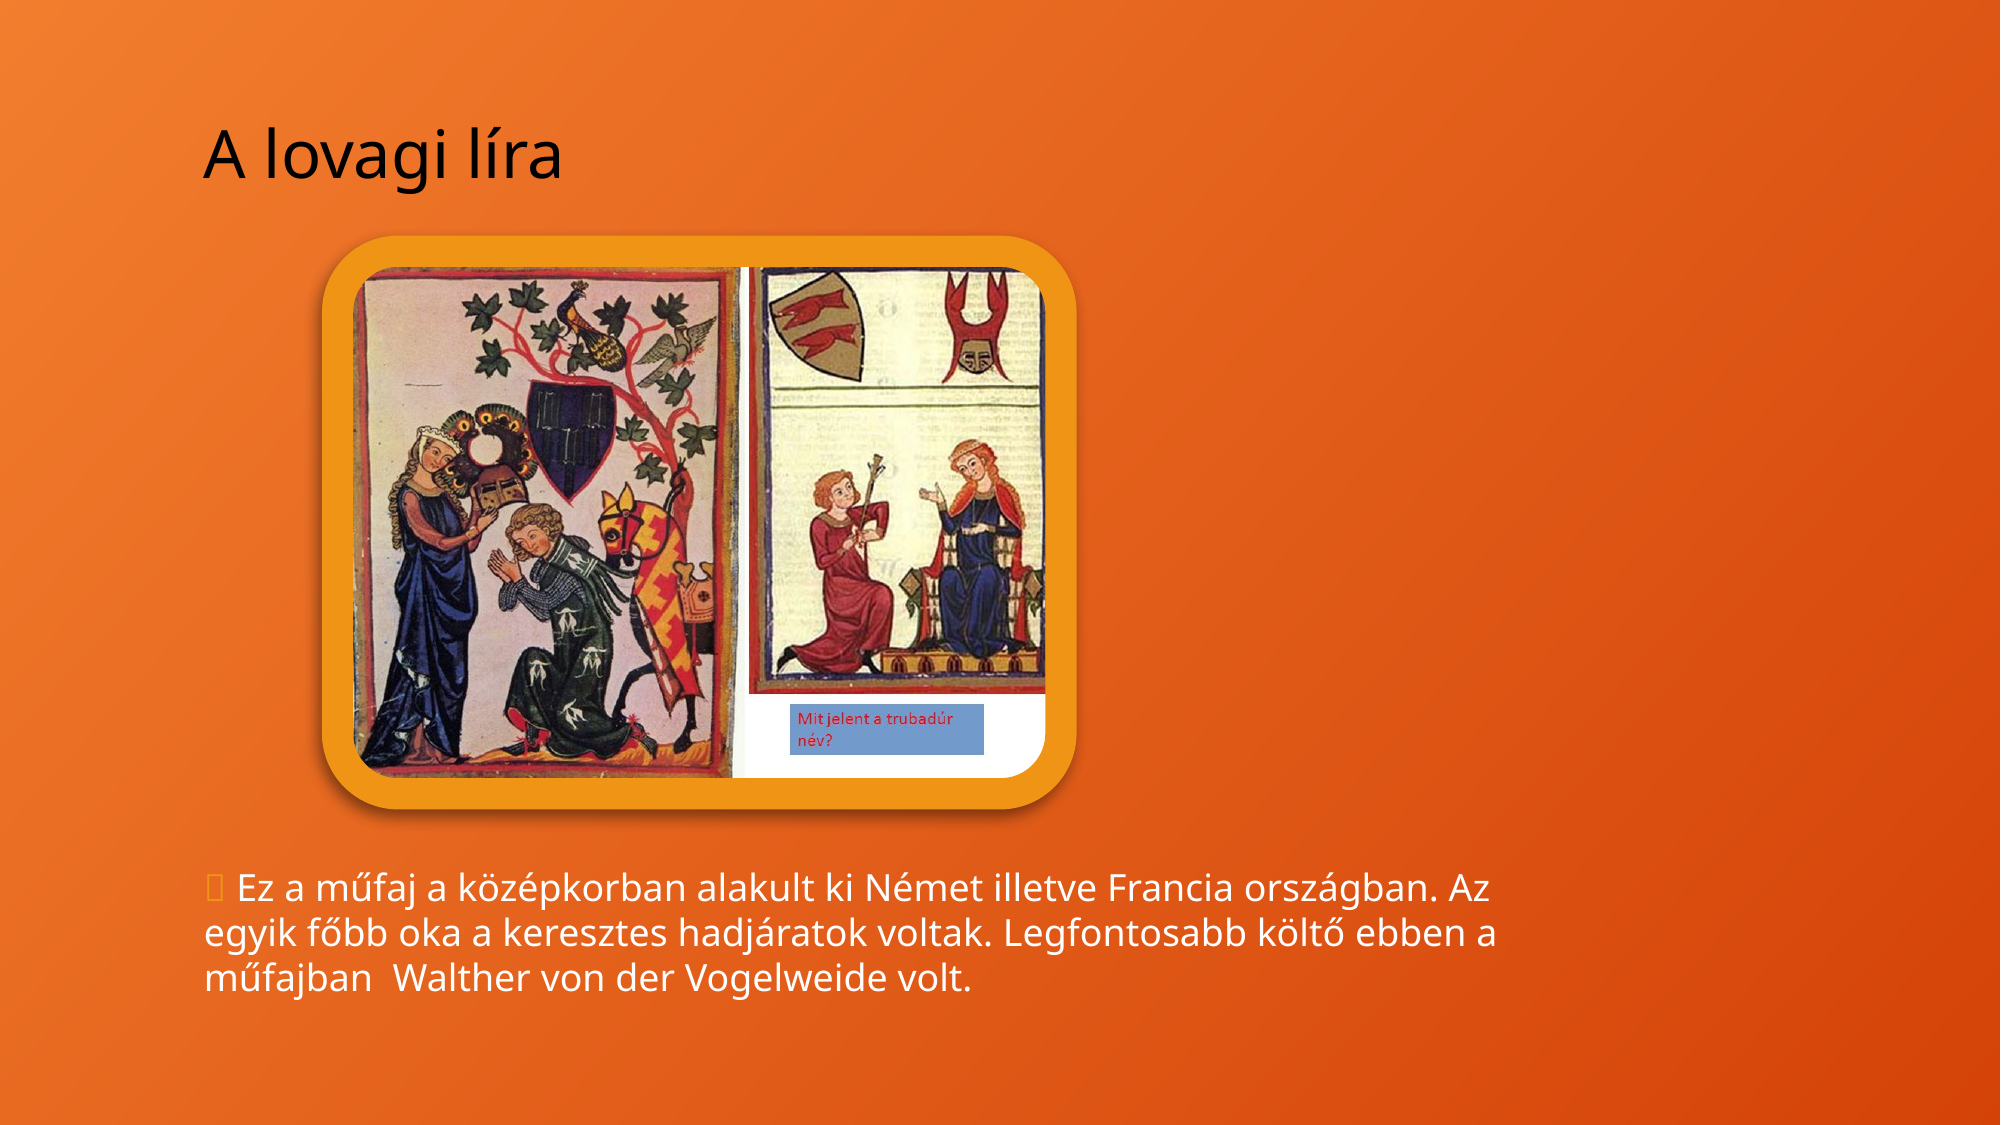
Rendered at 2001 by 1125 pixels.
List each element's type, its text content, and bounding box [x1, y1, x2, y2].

text_box A lovagi líra [189, 103, 1400, 199]
text_box  Ez a műfaj a középkorban alakult ki Német illetve Francia országban. Az egyik főbb oka a keresztes hadjáratok voltak. Legfontosabb költő ebben a műfajban Walther von der Vogelweide volt. [189, 856, 1553, 1052]
picture [337, 251, 1062, 794]
